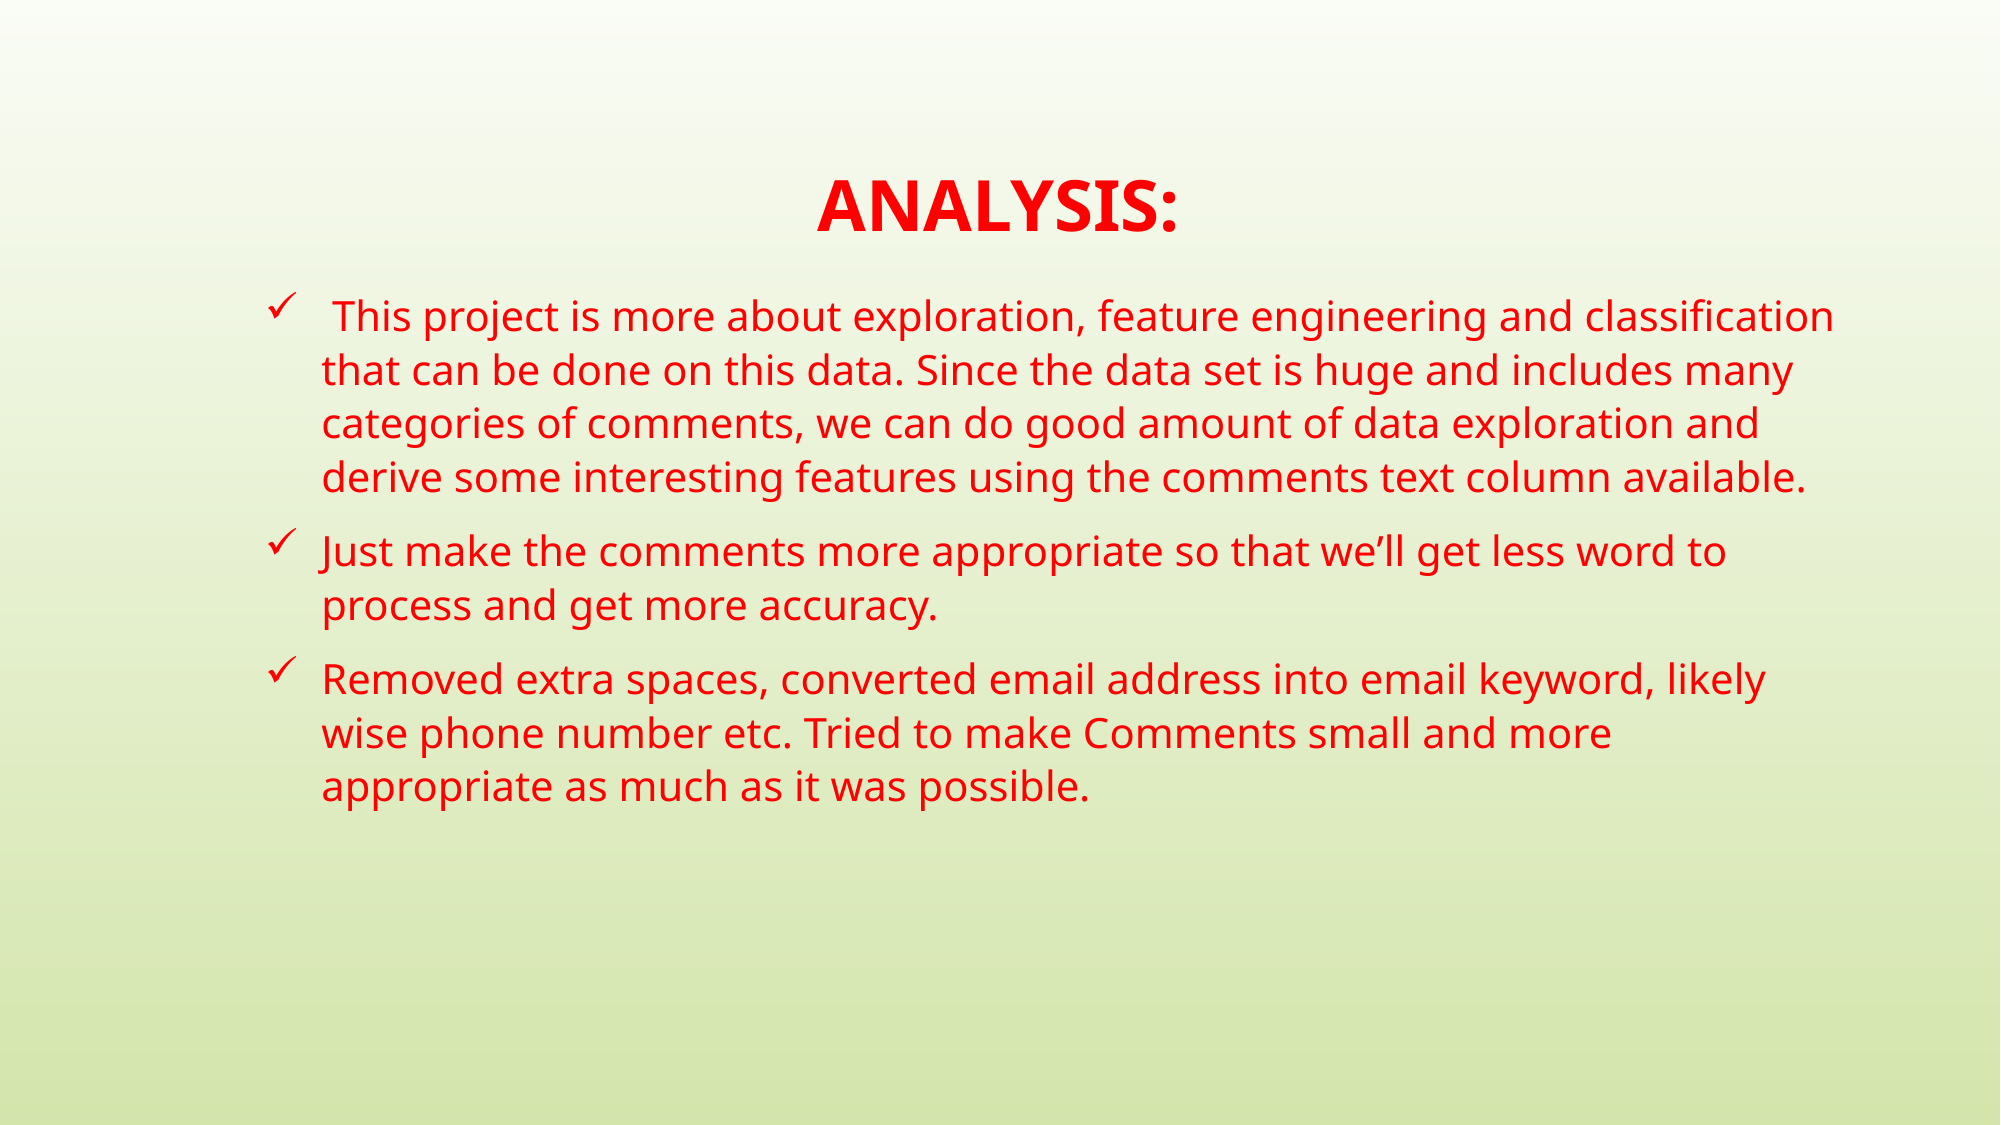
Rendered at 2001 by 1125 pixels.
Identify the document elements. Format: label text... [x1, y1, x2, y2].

list This project is more about exploration, feature engineering and classification that can be done on this data. Since the data set is huge and includes many categories of comments, we can do good amount of data exploration and derive some interesting features using the comments text column available. Just make the comments more appropriate so that we’ll get less word to process and get more accuracy. Removed extra spaces, converted email address into email keyword, likely wise phone number etc. Tried to make Comments small and more appropriate as much as it was possible. [249, 278, 1863, 1012]
title Analysis: [149, 99, 1849, 318]
